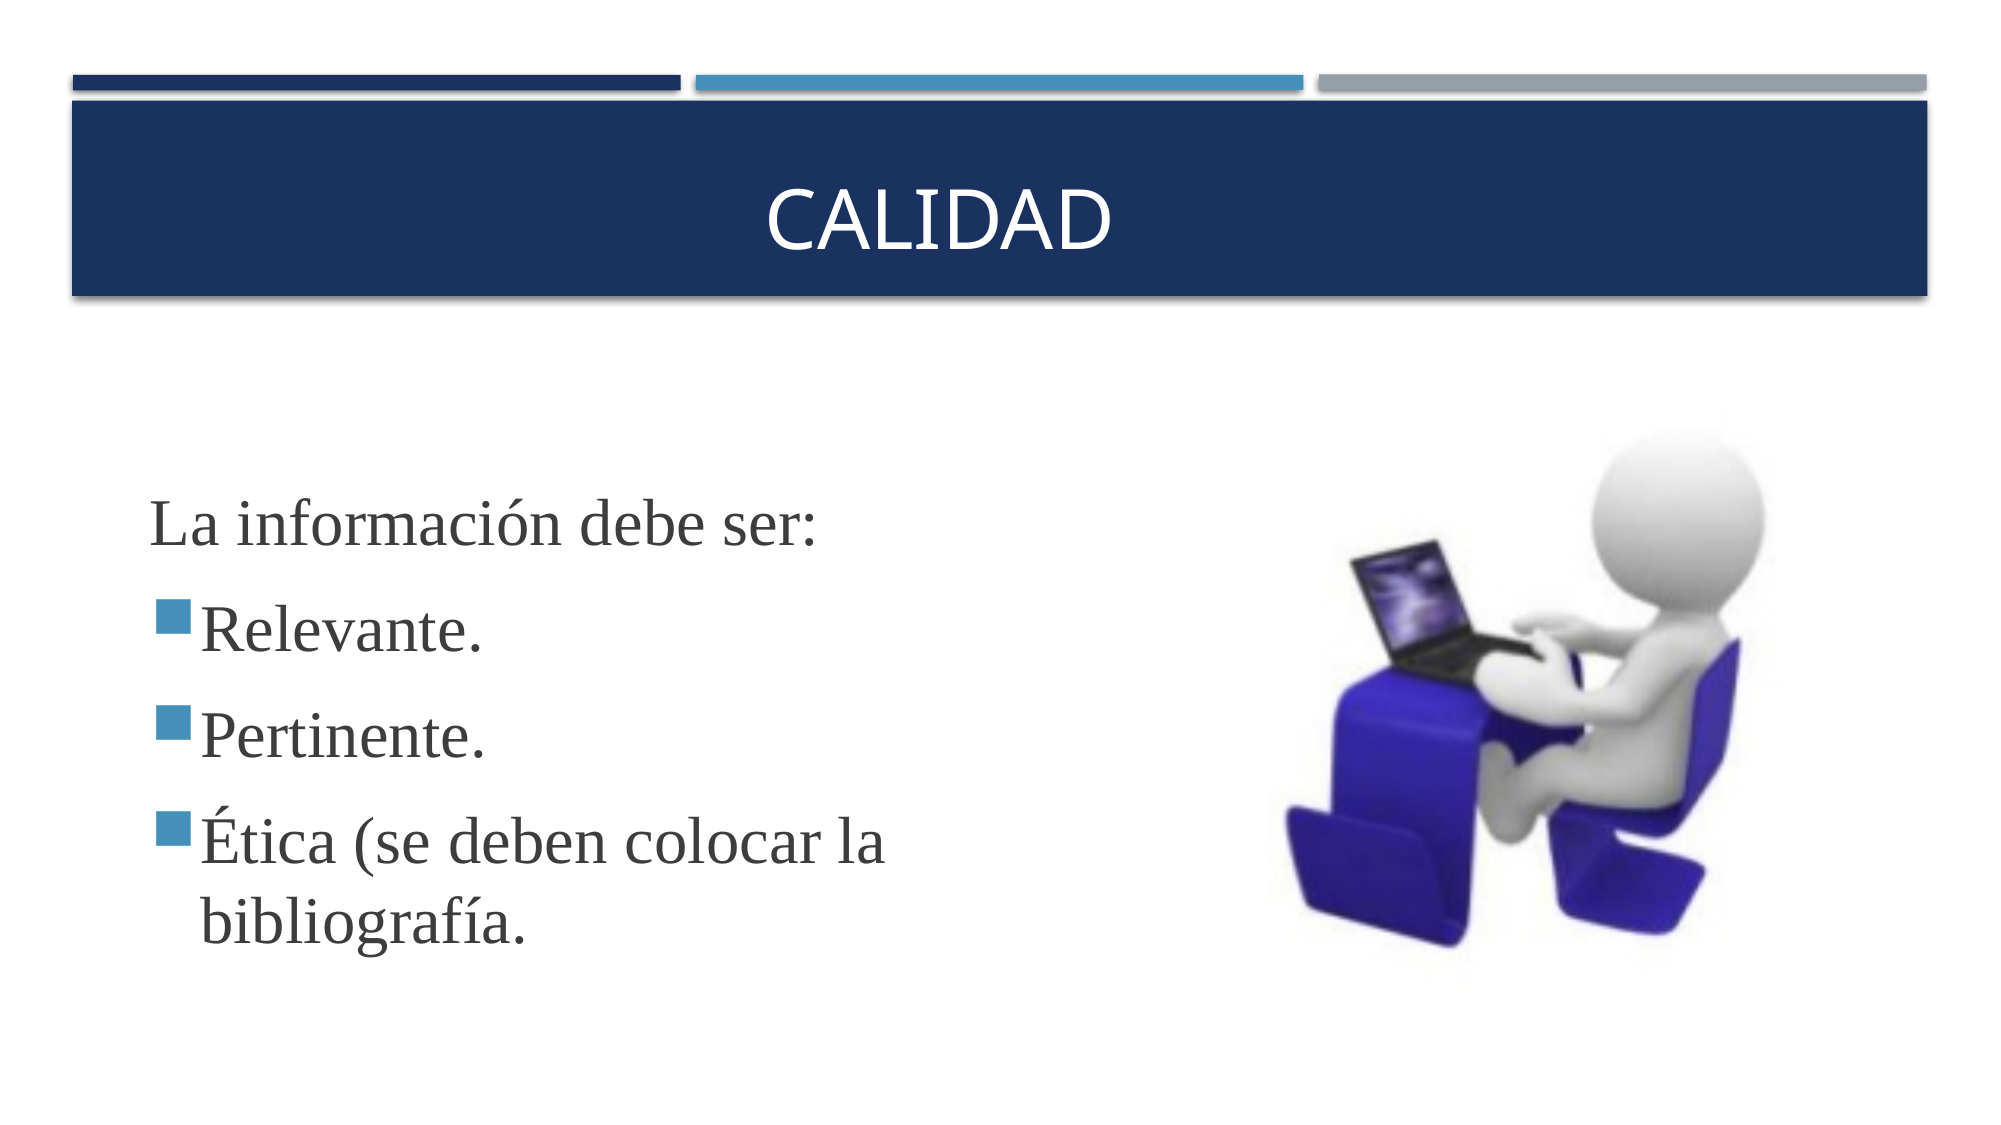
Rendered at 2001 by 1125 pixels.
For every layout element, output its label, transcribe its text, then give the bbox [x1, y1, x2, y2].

picture [1268, 364, 1924, 1031]
list La información debe ser: Relevante. Pertinente. Ética (se deben colocar la bibliografía. [134, 365, 1089, 1071]
title Calidad [46, 107, 1856, 274]
